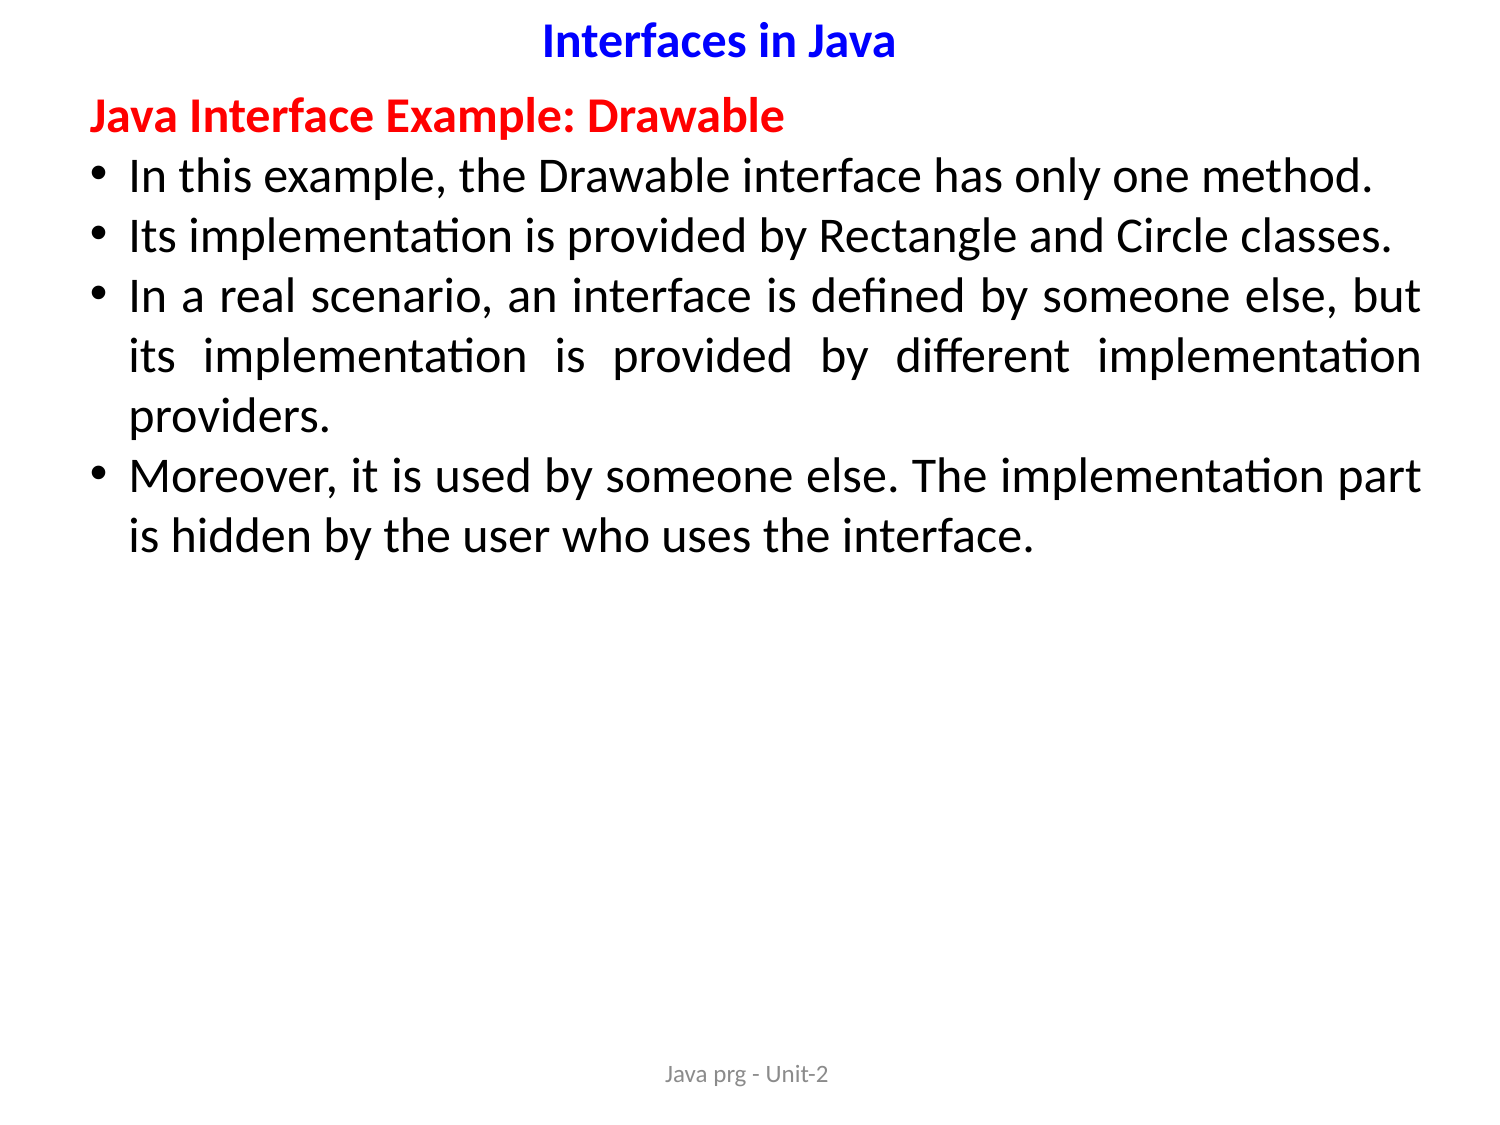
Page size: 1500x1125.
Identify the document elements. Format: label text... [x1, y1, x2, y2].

text_box Java Interface Example: Drawable In this example, the Drawable interface has only one method. Its implementation is provided by Rectangle and Circle classes. In a real scenario, an interface is defined by someone else, but its implementation is provided by different implementation providers. Moreover, it is used by someone else. The implementation part is hidden by the user who uses the interface. [74, 74, 1438, 570]
text_box Interfaces in Java [527, 0, 912, 75]
footer Java prg - Unit-2 [512, 1042, 988, 1103]
